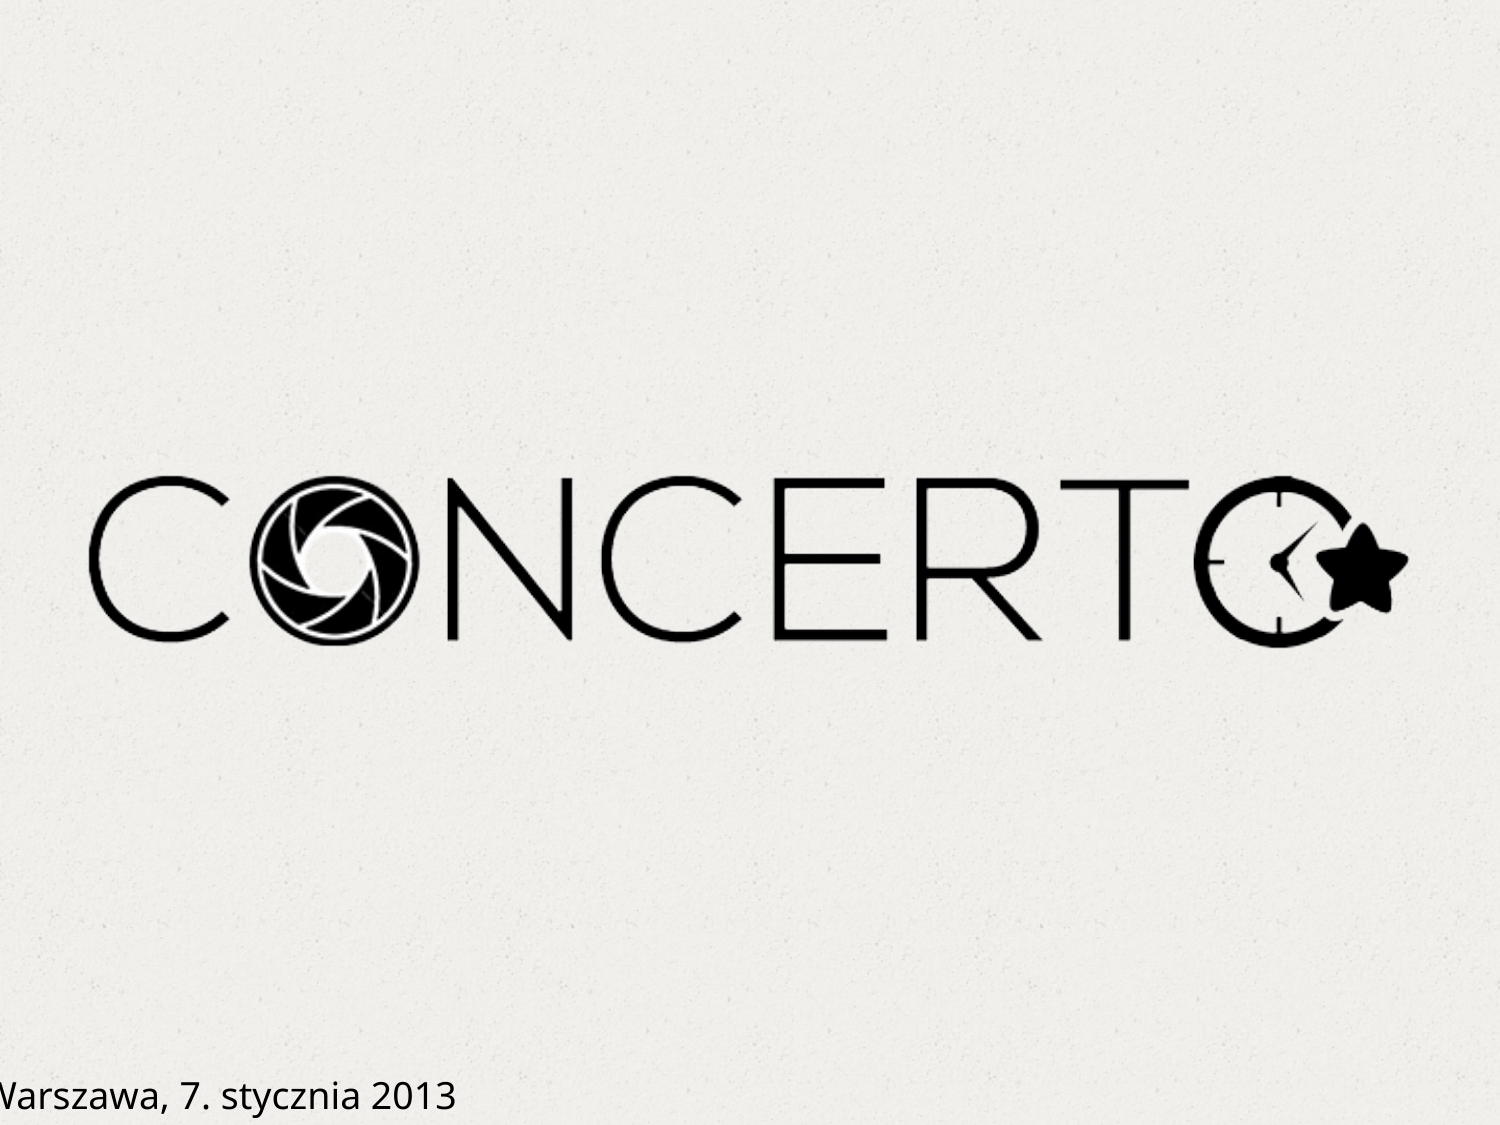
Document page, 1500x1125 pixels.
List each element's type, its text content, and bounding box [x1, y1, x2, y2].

picture [0, 0, 1500, 1125]
text_box Warszawa, 7. stycznia 2013 [0, 1064, 473, 1125]
